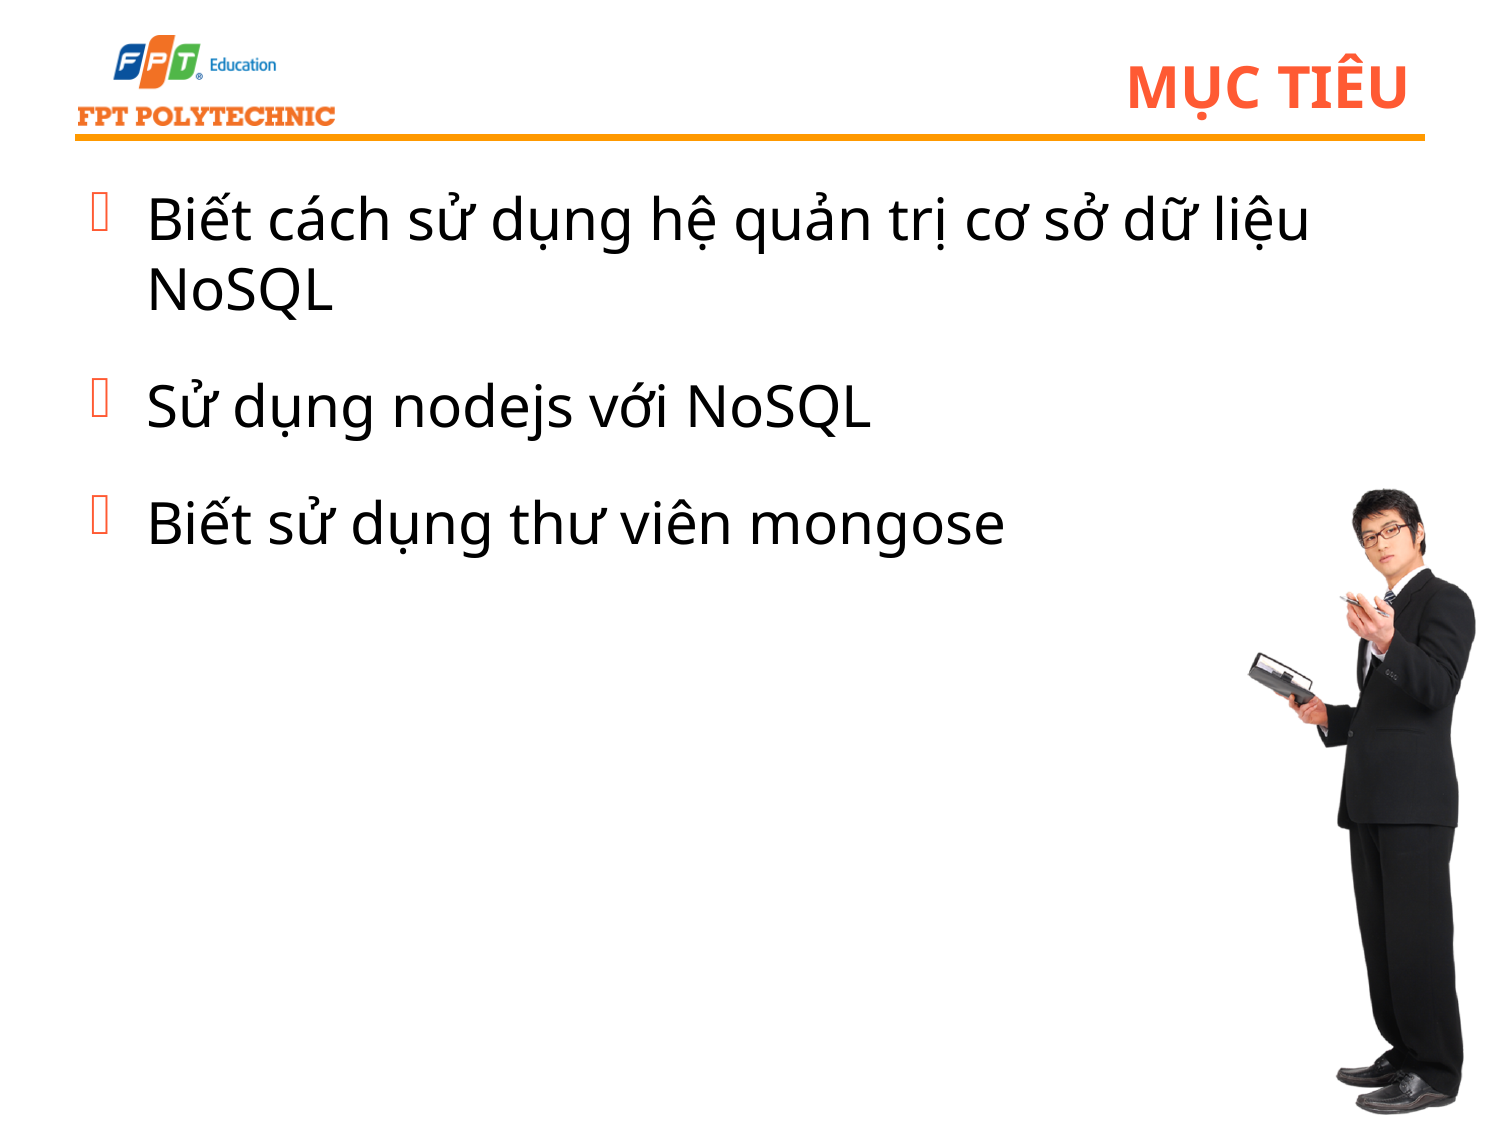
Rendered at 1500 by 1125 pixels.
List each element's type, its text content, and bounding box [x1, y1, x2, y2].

title Mục tiêu [337, 45, 1425, 125]
picture [1225, 488, 1500, 1125]
list Biết cách sử dụng hệ quản trị cơ sở dữ liệu NoSQL Sử dụng nodejs với NoSQL Biết sử dụng thư viên mongose [75, 174, 1425, 1038]
picture [78, 35, 338, 126]
